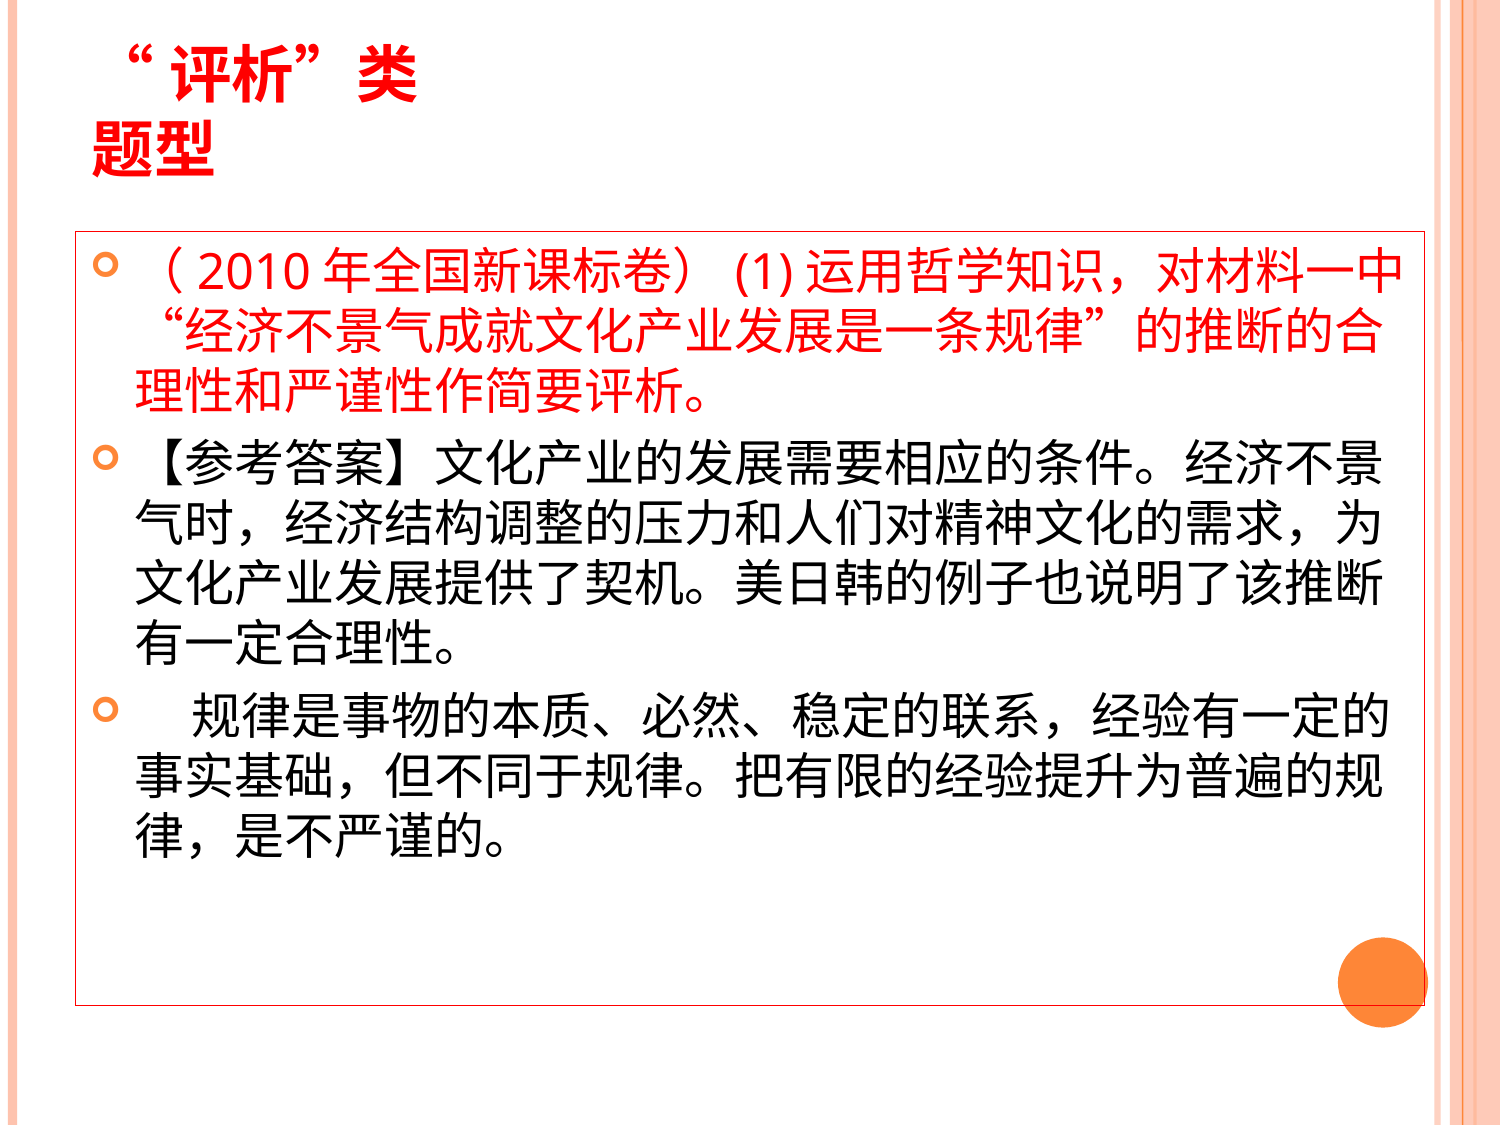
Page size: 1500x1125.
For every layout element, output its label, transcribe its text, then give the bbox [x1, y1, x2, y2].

text_box [631, 349, 662, 445]
list （2010年全国新课标卷）(1)运用哲学知识，对材料一中“经济不景气成就文化产业发展是一条规律”的推断的合理性和严谨性作简要评析。 【参考答案】文化产业的发展需要相应的条件。经济不景气时，经济结构调整的压力和人们对精神文化的需求，为文化产业发展提供了契机。美日韩的例子也说明了该推断有一定合理性。 规律是事物的本质、必然、稳定的联系，经验有一定的事实基础，但不同于规律。把有限的经验提升为普遍的规律，是不严谨的。 [75, 231, 1425, 1006]
title “评析”类题型 [76, 0, 484, 193]
